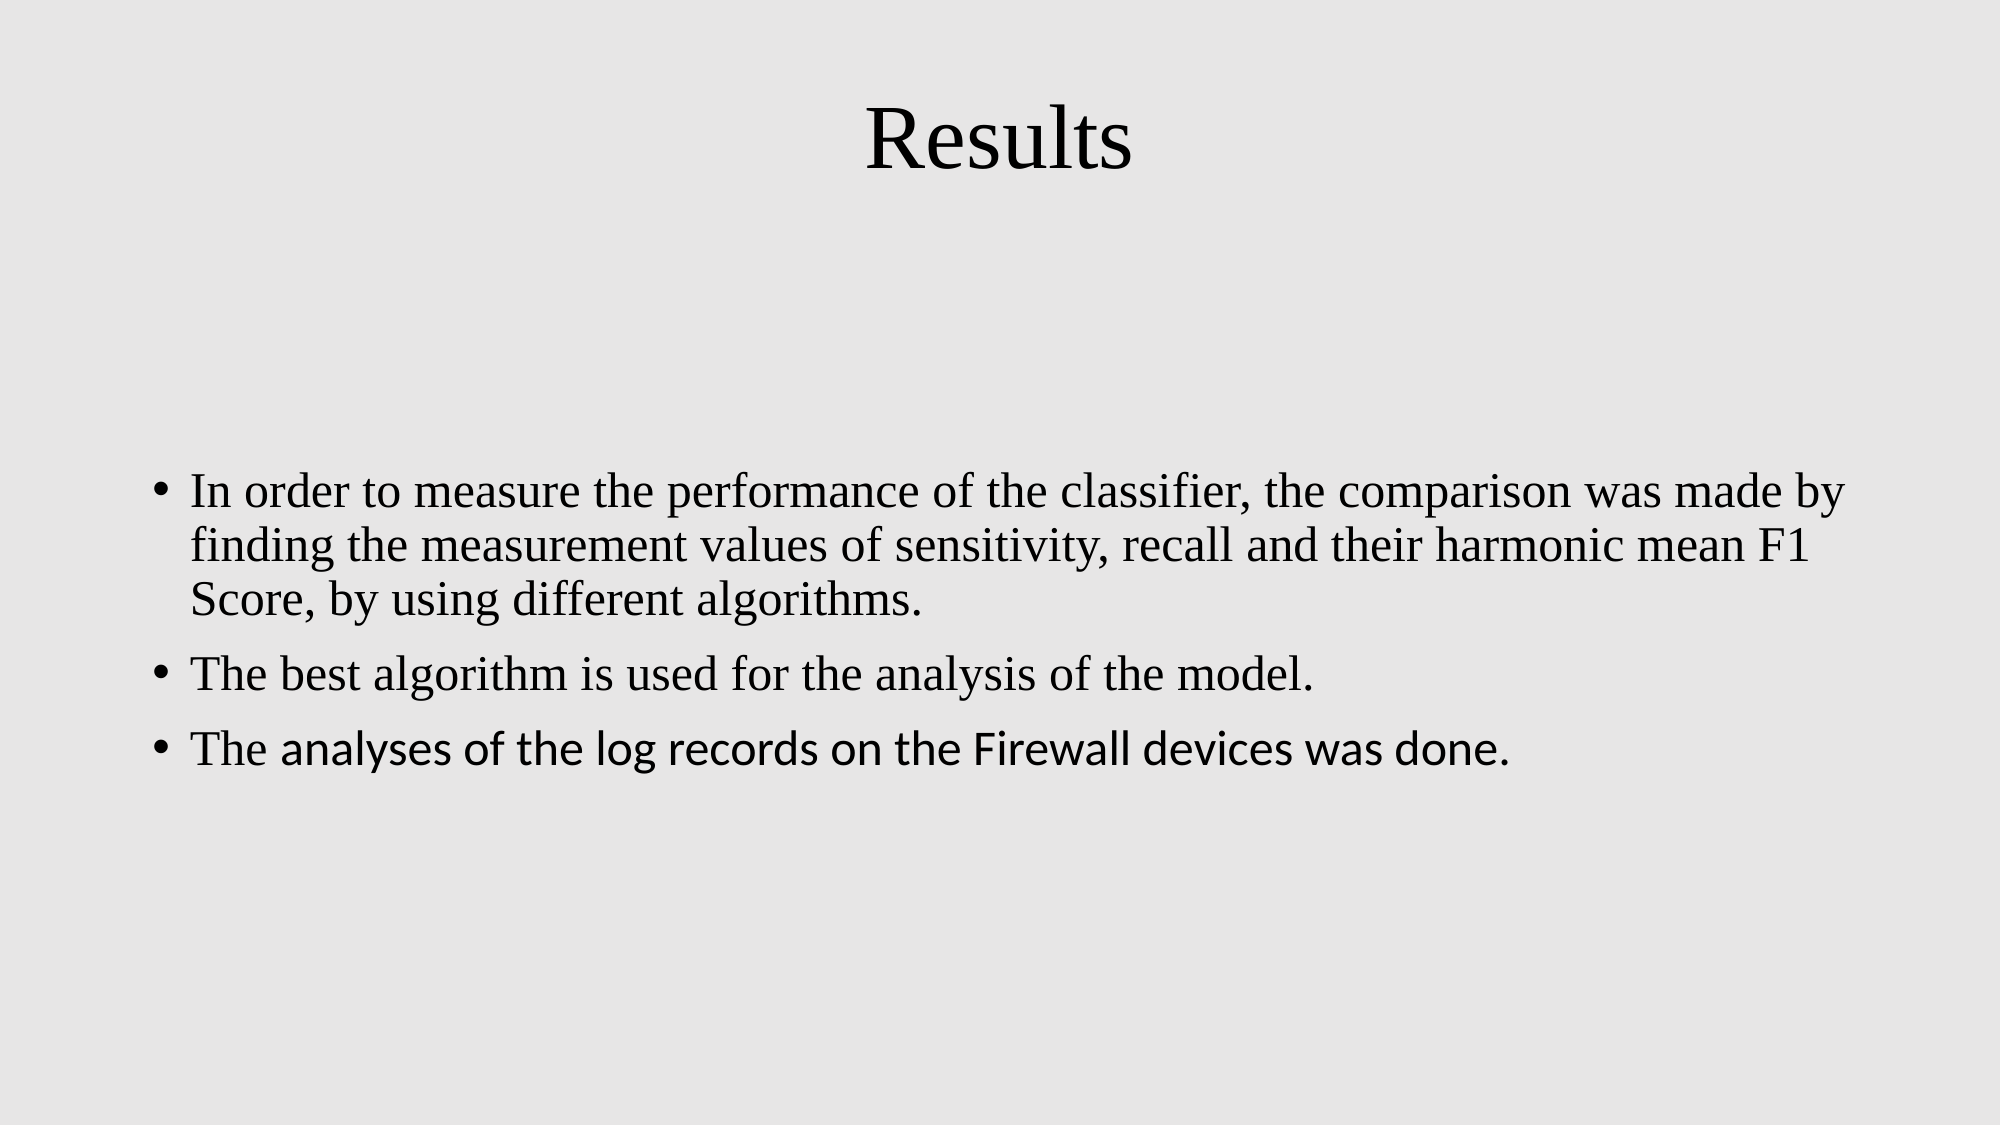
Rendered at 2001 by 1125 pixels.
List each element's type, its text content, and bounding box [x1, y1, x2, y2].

title Results [137, 29, 1863, 226]
list In order to measure the performance of the classifier, the comparison was made by finding the measurement values of sensitivity, recall and their harmonic mean F1 Score, by using different algorithms. The best algorithm is used for the analysis of the model. The analyses of the log records on the Firewall devices was done. [137, 226, 1863, 1087]
